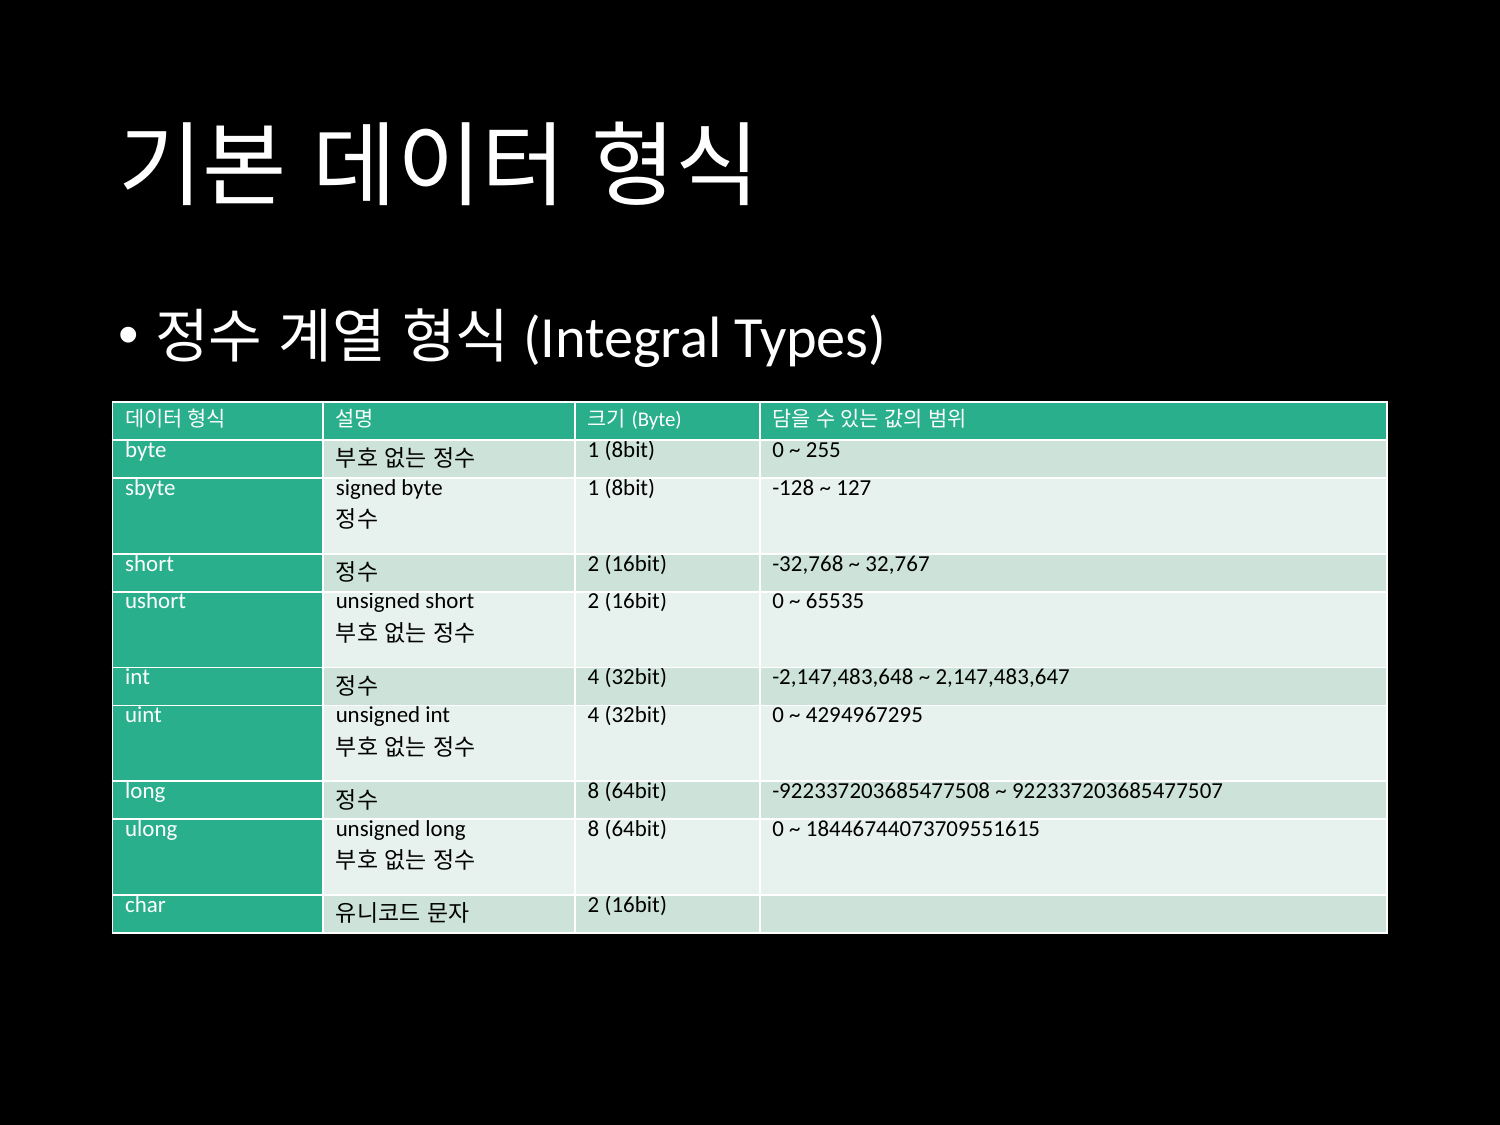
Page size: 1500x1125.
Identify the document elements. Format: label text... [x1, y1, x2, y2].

table_cell char [113, 896, 322, 932]
table_cell 2 (16bit) [576, 896, 759, 932]
table_cell byte [113, 441, 322, 477]
table_cell 8 (64bit) [576, 782, 759, 818]
title 기본 데이터 형식 [103, 59, 1397, 278]
table_cell 부호 없는 정수 [324, 441, 574, 477]
table_header 크기(Byte) [576, 403, 759, 439]
table_cell -922337203685477508 ~ 922337203685477507 [761, 782, 1386, 818]
list 정수 계열 형식(Integral Types) [103, 299, 1397, 1014]
table_cell 8 (64bit) [576, 820, 759, 894]
table_cell 1 (8bit) [576, 479, 759, 553]
table_cell -32,768 ~ 32,767 [761, 555, 1386, 591]
table_cell ulong [113, 820, 322, 894]
table_cell -2,147,483,648 ~ 2,147,483,647 [761, 668, 1386, 705]
table_cell 0 ~ 65535 [761, 593, 1386, 667]
table_cell 0 ~ 4294967295 [761, 706, 1386, 780]
table_header 설명 [324, 403, 574, 439]
table_header 데이터 형식 [113, 403, 322, 439]
table_cell 4 (32bit) [576, 668, 759, 705]
table_cell 정수 [324, 782, 574, 818]
table_cell long [113, 782, 322, 818]
table_cell 0 ~ 18446744073709551615 [761, 820, 1386, 894]
table_cell 2 (16bit) [576, 555, 759, 591]
table_cell 정수 [324, 555, 574, 591]
table_cell -128 ~ 127 [761, 479, 1386, 553]
table_cell unsigned int 부호 없는 정수 [324, 706, 574, 780]
table_cell [761, 896, 1386, 932]
table_cell sbyte [113, 479, 322, 553]
table_cell int [113, 668, 322, 705]
table_cell unsigned long 부호 없는 정수 [324, 820, 574, 894]
table_cell signed byte 정수 [324, 479, 574, 553]
table_cell 유니코드 문자 [324, 896, 574, 932]
table_cell 2 (16bit) [576, 593, 759, 667]
table_header 담을 수 있는 값의 범위 [761, 403, 1386, 439]
table_cell short [113, 555, 322, 591]
table_cell 정수 [324, 668, 574, 705]
table_cell 0 ~ 255 [761, 441, 1386, 477]
table_cell uint [113, 706, 322, 780]
table_cell 4 (32bit) [576, 706, 759, 780]
table_cell 1 (8bit) [576, 441, 759, 477]
table_cell unsigned short 부호 없는 정수 [324, 593, 574, 667]
table_cell ushort [113, 593, 322, 667]
